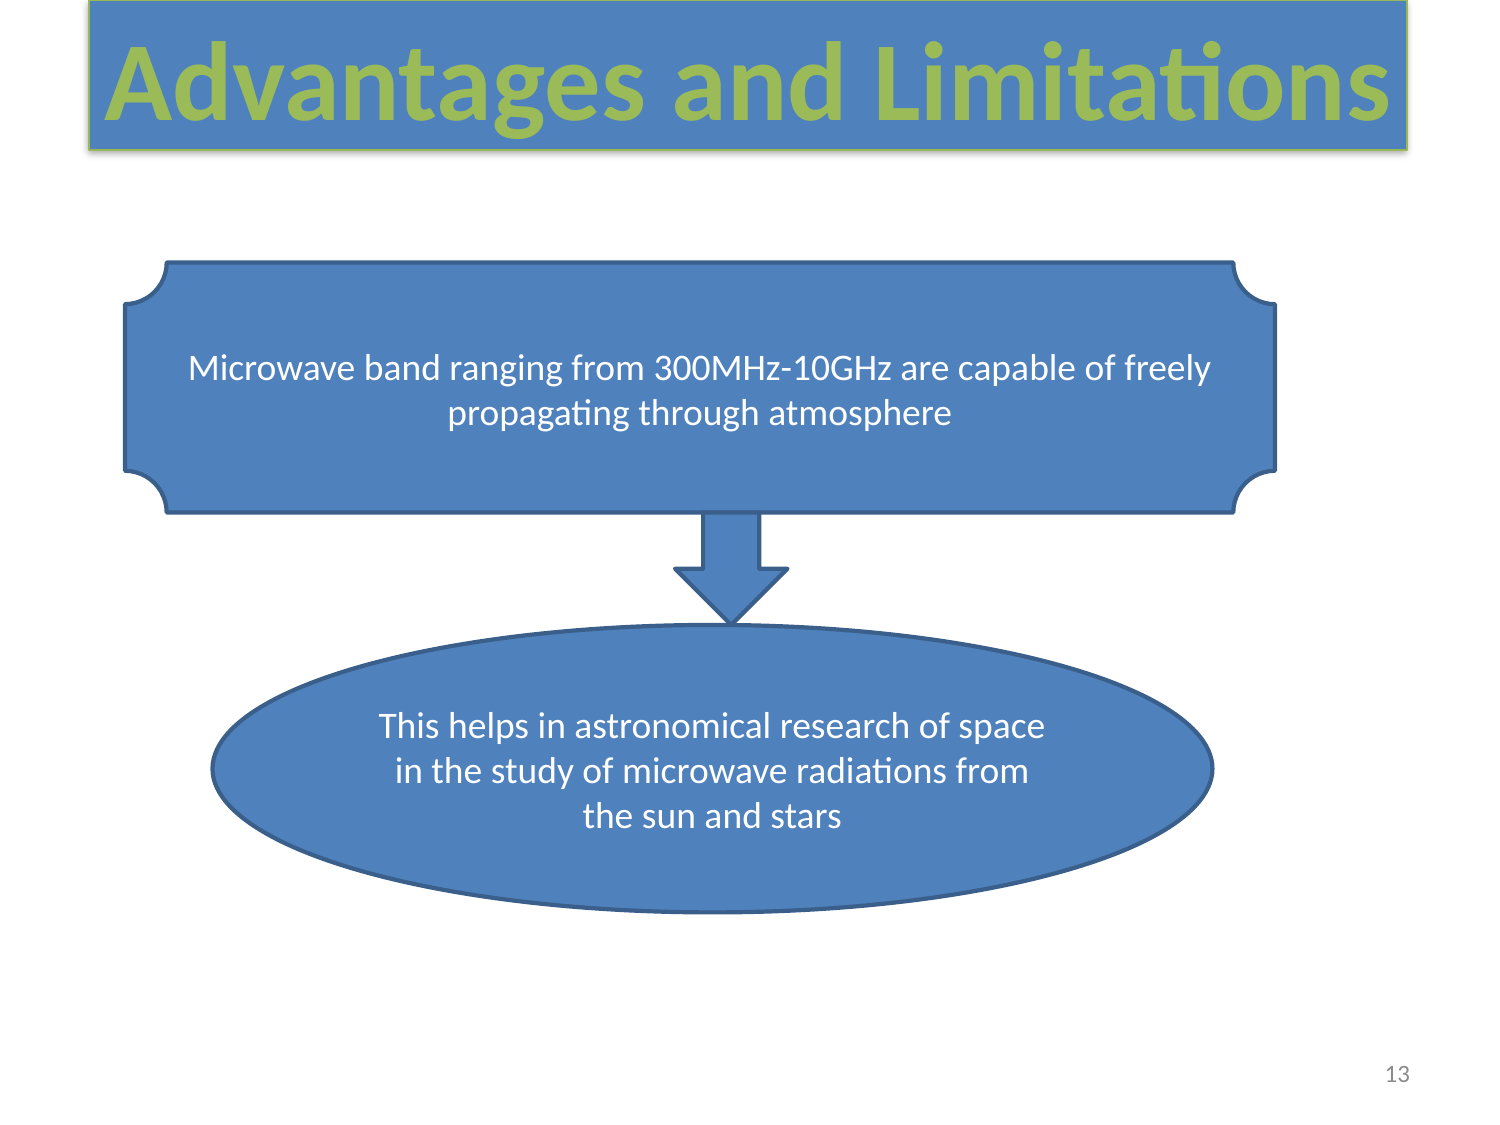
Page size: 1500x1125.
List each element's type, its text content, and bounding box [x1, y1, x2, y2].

slide_number 13 [1074, 1042, 1425, 1103]
text_box [673, 510, 790, 628]
text_box Advantages and Limitations [88, 0, 1408, 151]
text_box This helps in astronomical research of space in the study of microwave radiations from the sun and stars [210, 622, 1215, 915]
text_box Microwave band ranging from 300MHz-10GHz are capable of freely propagating through atmosphere [122, 260, 1278, 515]
